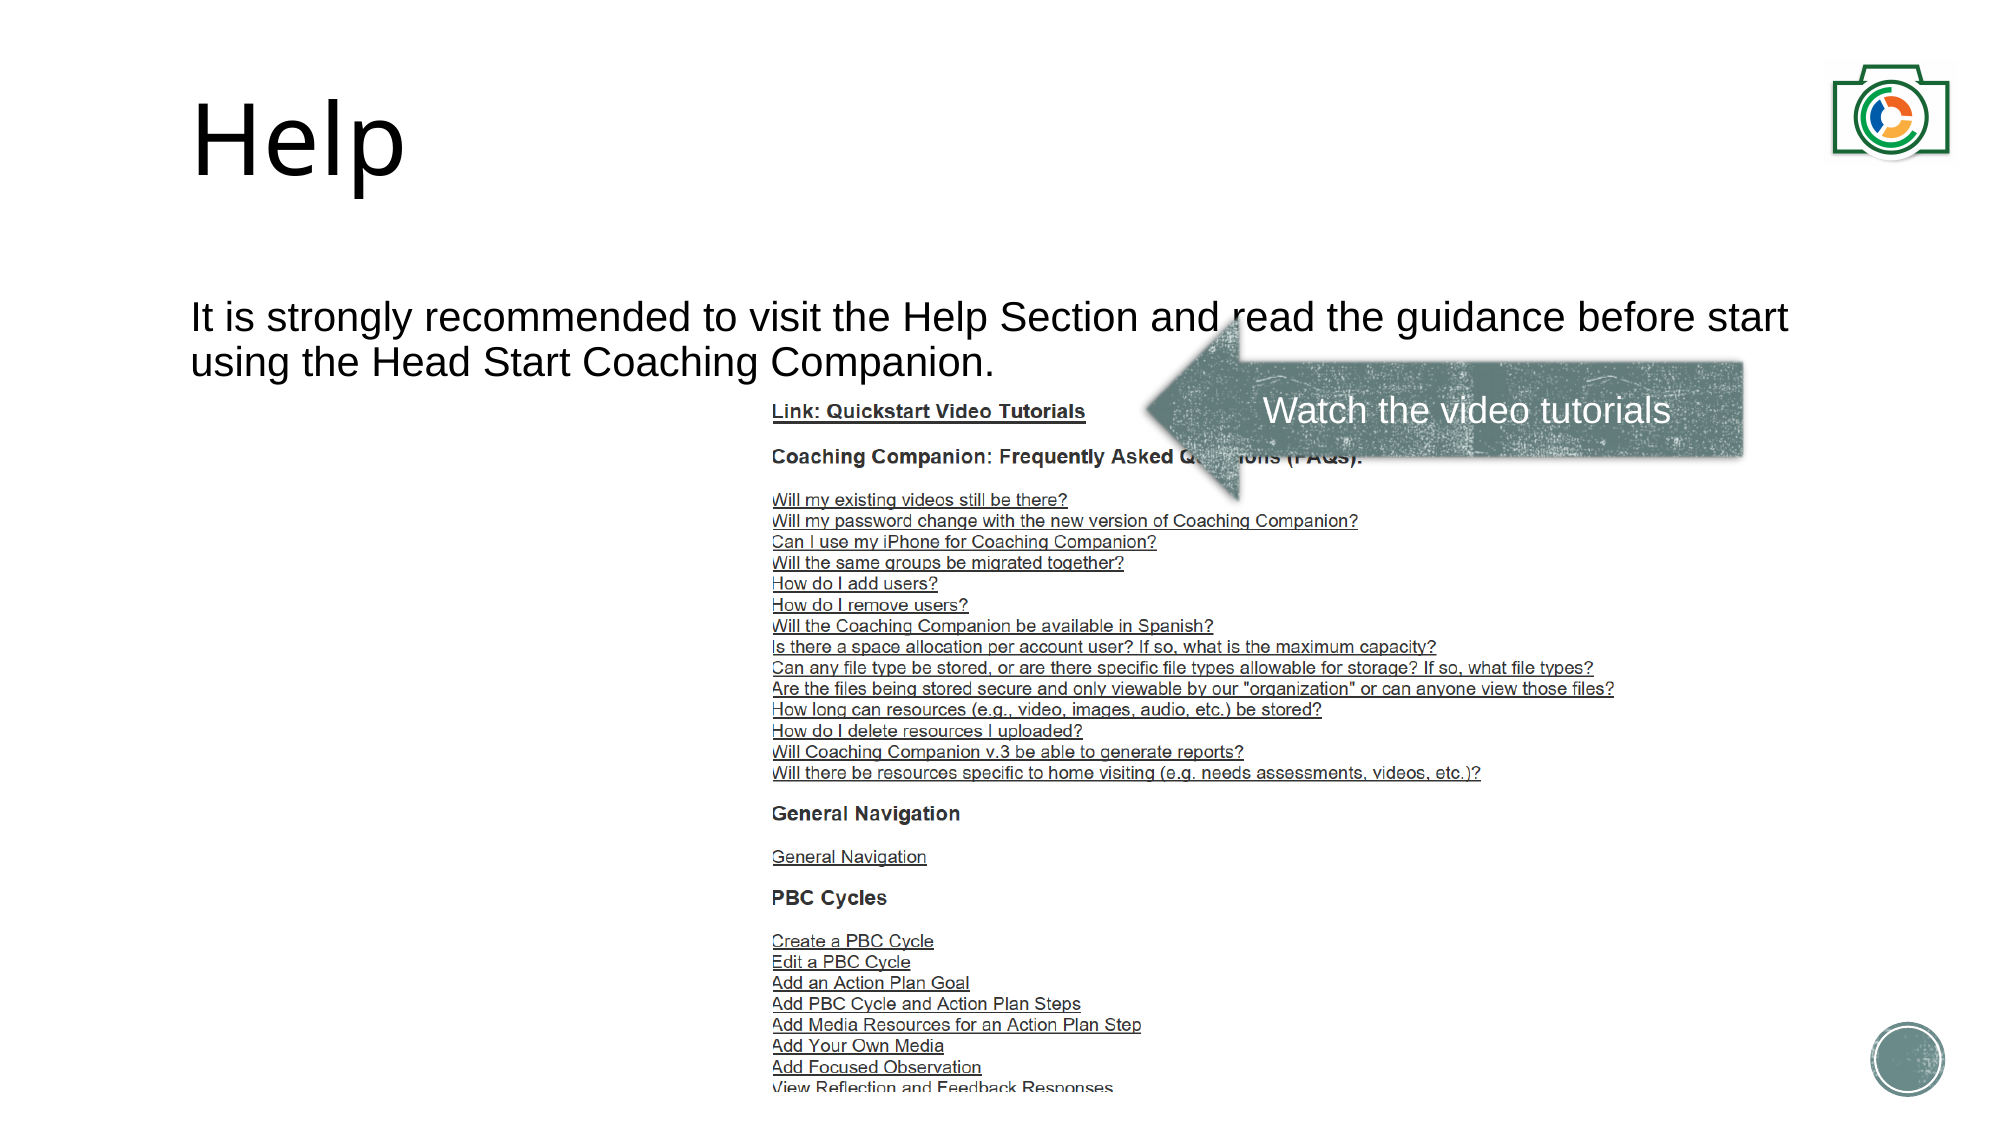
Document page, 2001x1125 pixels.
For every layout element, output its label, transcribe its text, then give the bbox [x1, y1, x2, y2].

picture [1824, 59, 1958, 166]
picture [773, 391, 1811, 1092]
title Help [174, 33, 1825, 254]
text_box Watch the video tutorials [1168, 321, 1742, 390]
list It is strongly recommended to visit the Help Section and read the guidance before start using the Head Start Coaching Companion. [175, 288, 1826, 1013]
